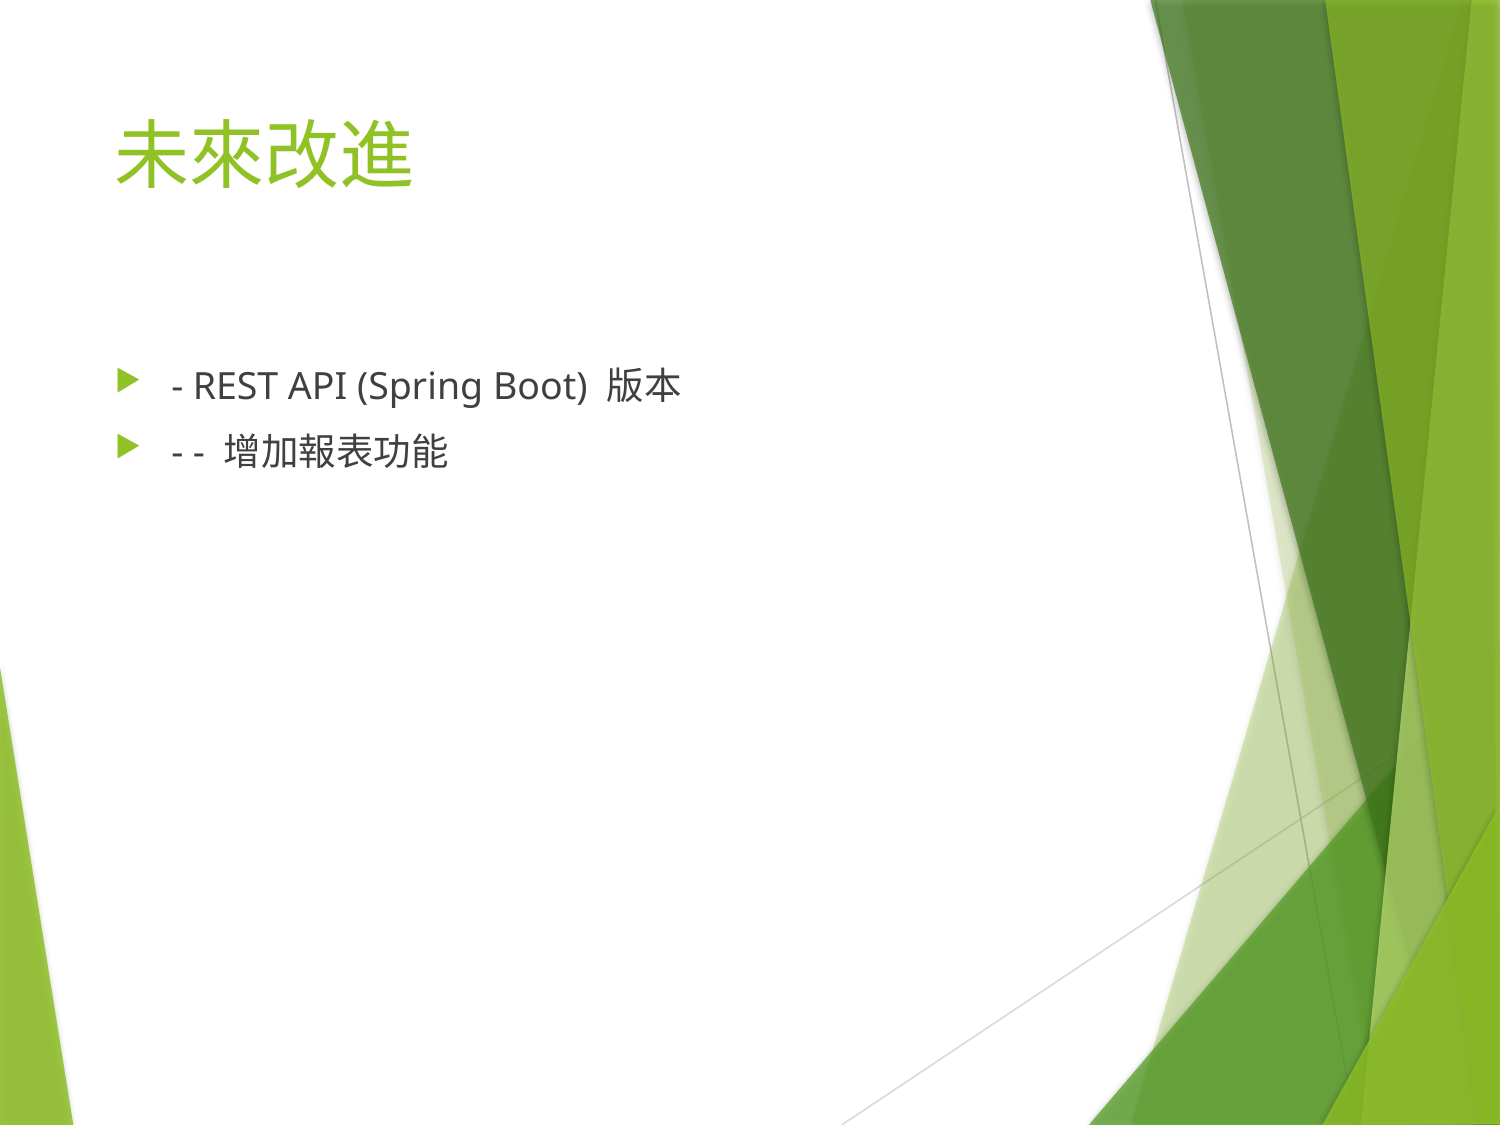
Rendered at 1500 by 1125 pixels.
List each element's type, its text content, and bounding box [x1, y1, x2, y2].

list - REST API (Spring Boot) 版本 - - 增加報表功能 [99, 354, 1142, 992]
title 未來改進 [99, 99, 1142, 317]
